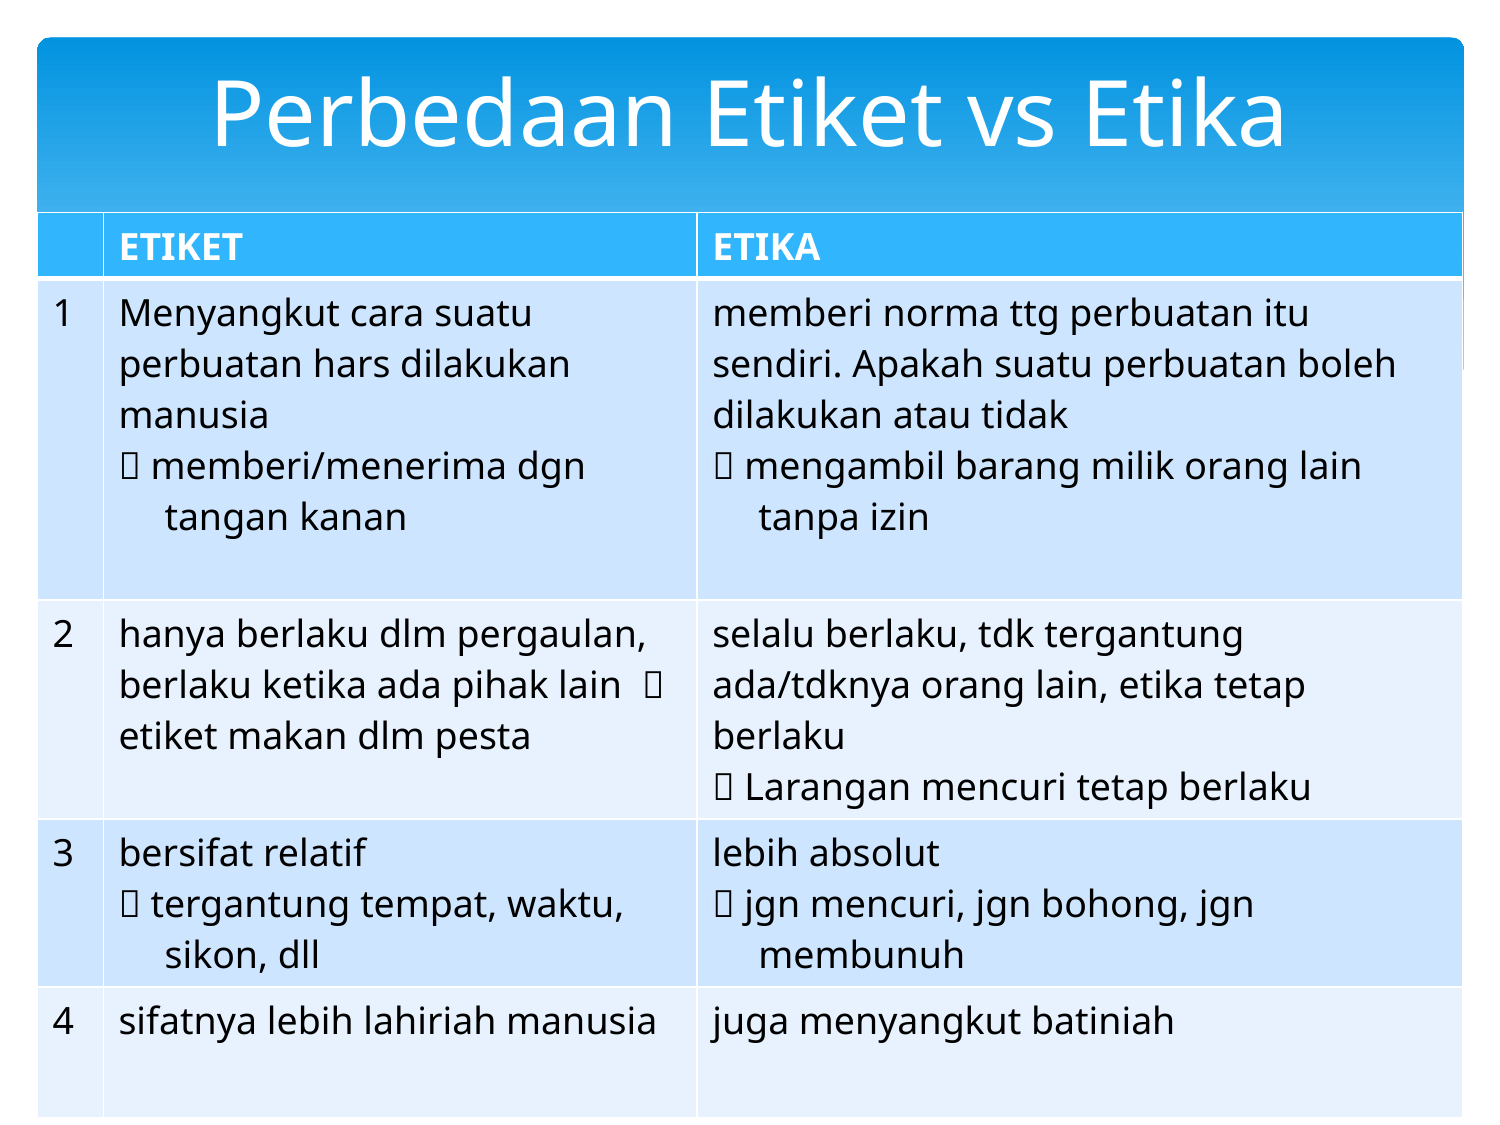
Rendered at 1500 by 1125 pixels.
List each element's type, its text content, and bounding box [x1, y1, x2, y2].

table_cell memberi norma ttg perbuatan itu sendiri. Apakah suatu perbuatan boleh dilakukan atau tidak  mengambil barang milik orang lain tanpa izin [698, 281, 1462, 599]
table_header [38, 213, 103, 276]
title Perbedaan Etiket vs Etika [75, 45, 1425, 175]
table_cell lebih absolut  jgn mencuri, jgn bohong, jgn membunuh [698, 820, 1462, 986]
table_cell 4 [38, 988, 103, 1117]
table_cell bersifat relatif  tergantung tempat, waktu, sikon, dll [104, 820, 696, 986]
table_cell sifatnya lebih lahiriah manusia [104, 988, 696, 1117]
table_cell selalu berlaku, tdk tergantung ada/tdknya orang lain, etika tetap berlaku  Larangan mencuri tetap berlaku [698, 601, 1462, 818]
table_header ETIKA [698, 213, 1462, 276]
table_cell 2 [38, 601, 103, 818]
table_cell Menyangkut cara suatu perbuatan hars dilakukan manusia  memberi/menerima dgn tangan kanan [104, 281, 696, 599]
table_cell juga menyangkut batiniah [698, 988, 1462, 1117]
table_cell 1 [38, 281, 103, 599]
table_cell 3 [38, 820, 103, 986]
table_header ETIKET [104, 213, 696, 276]
table_cell hanya berlaku dlm pergaulan, berlaku ketika ada pihak lain  etiket makan dlm pesta [104, 601, 696, 818]
